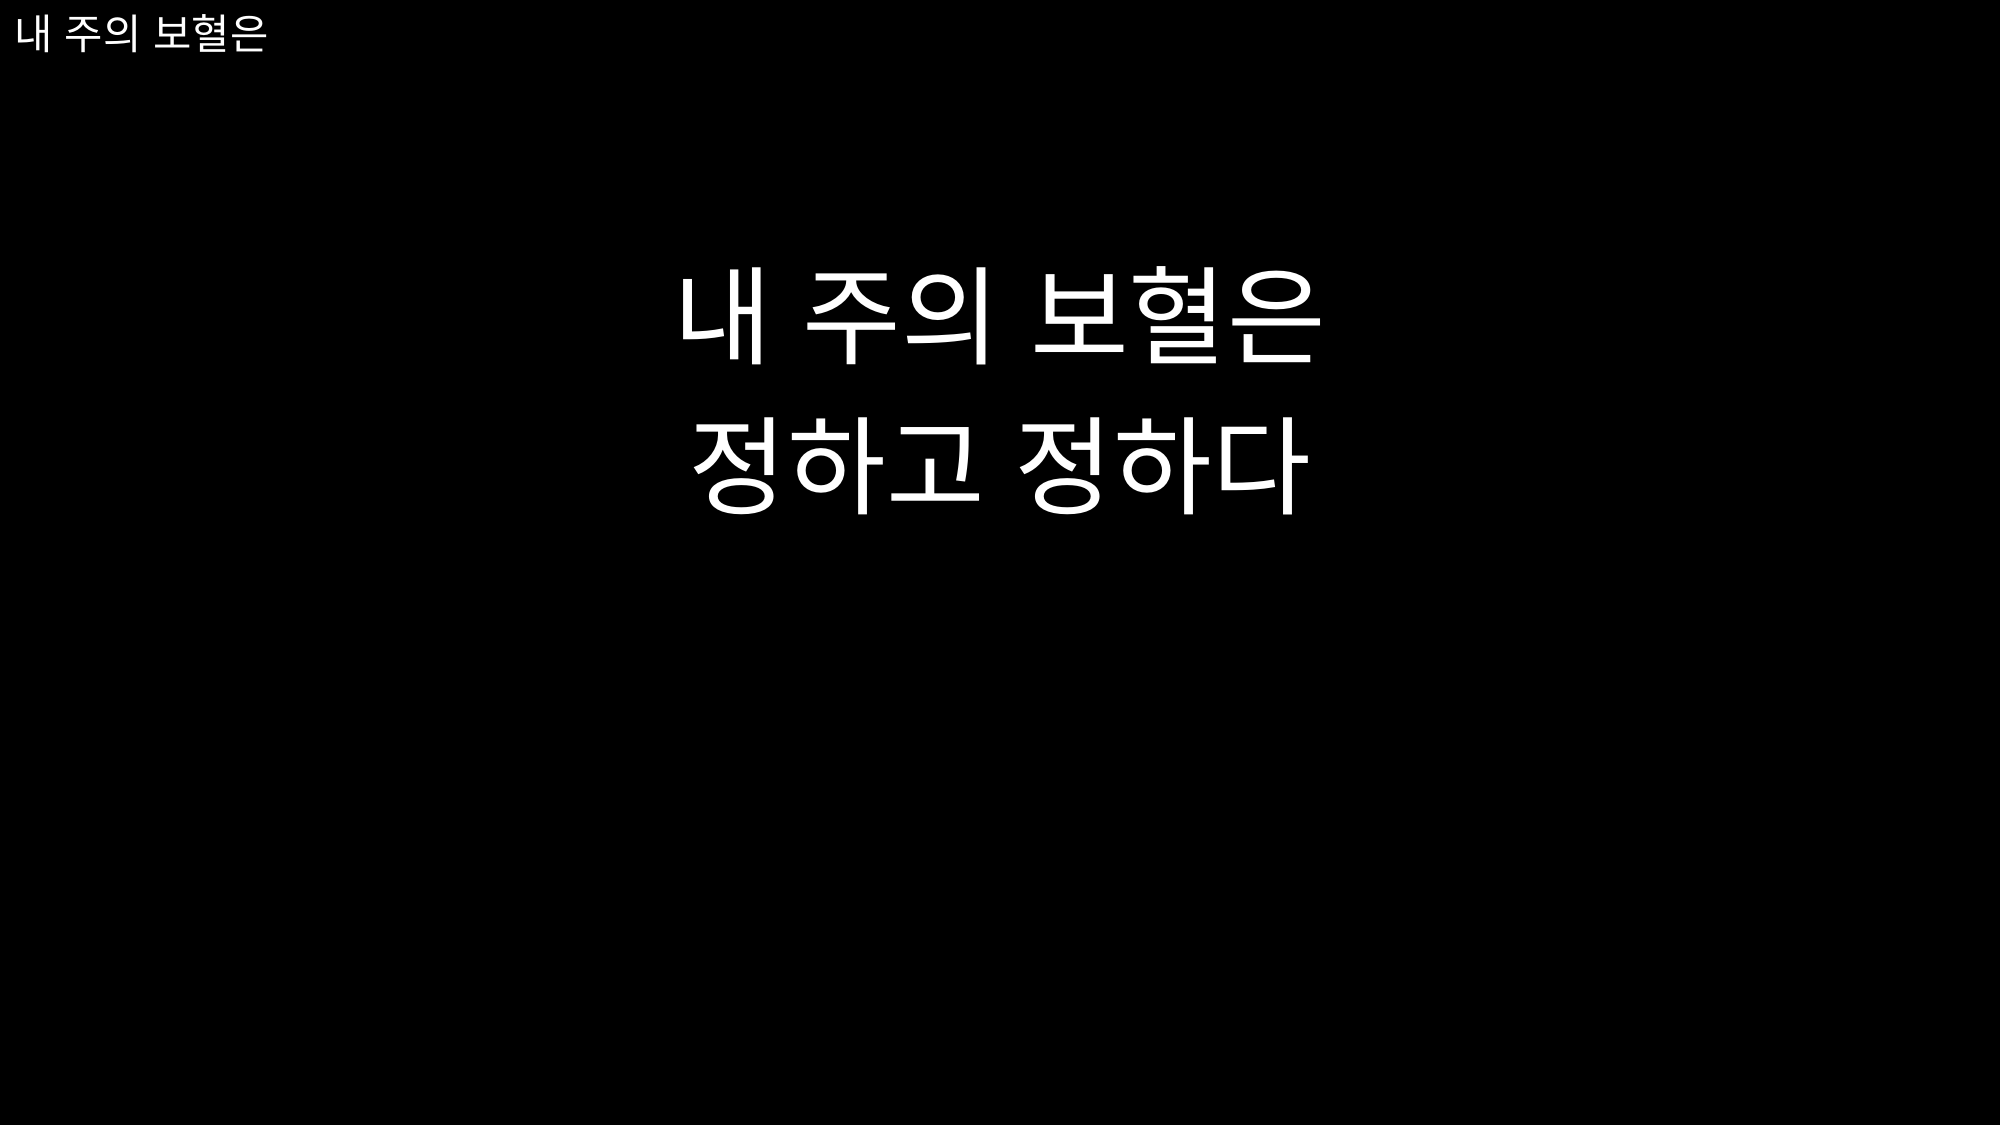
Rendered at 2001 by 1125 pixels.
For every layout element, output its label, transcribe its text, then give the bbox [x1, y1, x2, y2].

subtitle 내 주의 보혈은 정하고 정하다 [0, 0, 2000, 777]
